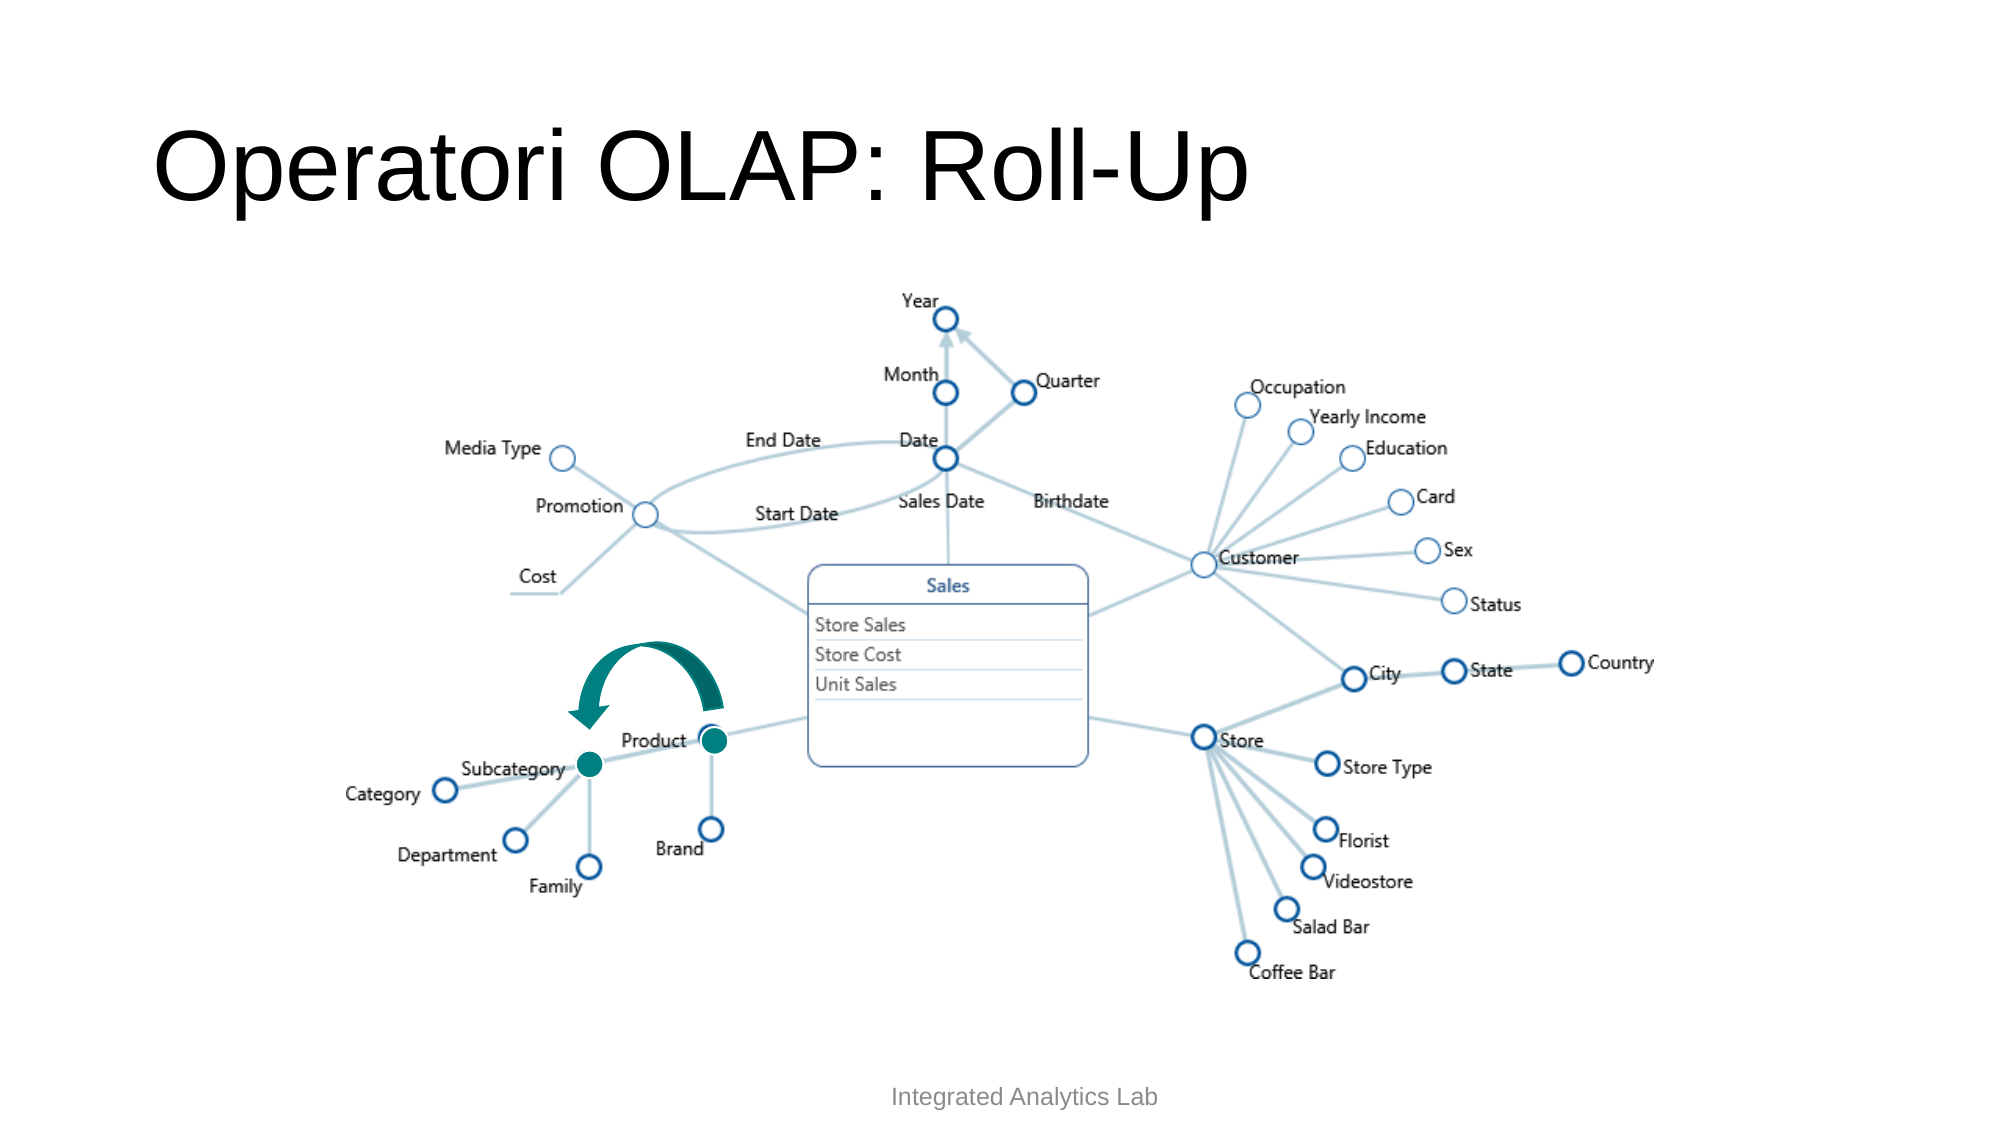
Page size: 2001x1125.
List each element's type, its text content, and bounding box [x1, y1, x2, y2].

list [346, 292, 1654, 979]
title Operatori OLAP: Roll-Up [137, 59, 1863, 278]
